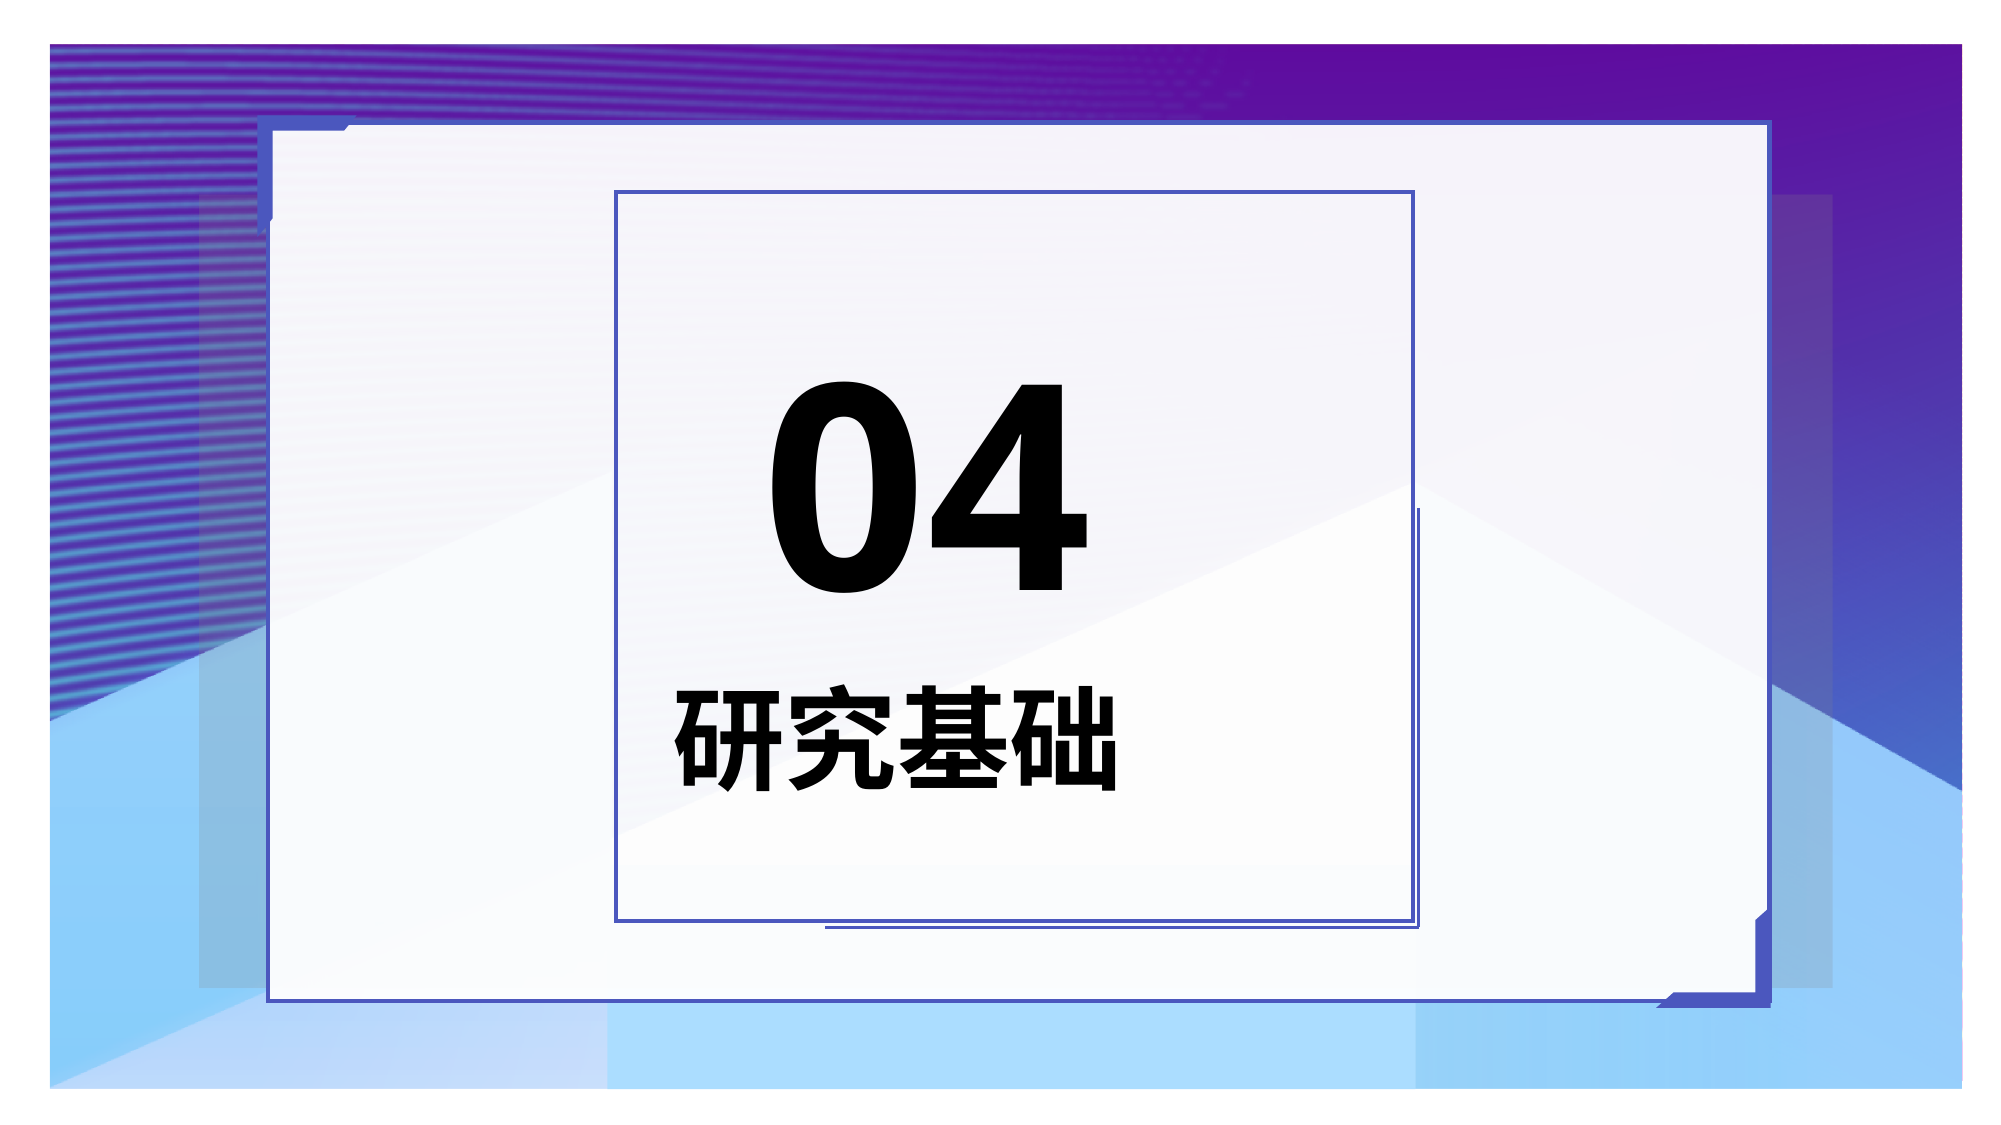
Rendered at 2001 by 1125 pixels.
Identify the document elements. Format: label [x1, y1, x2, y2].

picture [0, 5, 2000, 1120]
text_box [825, 507, 1419, 928]
text_box [258, 116, 1770, 1007]
